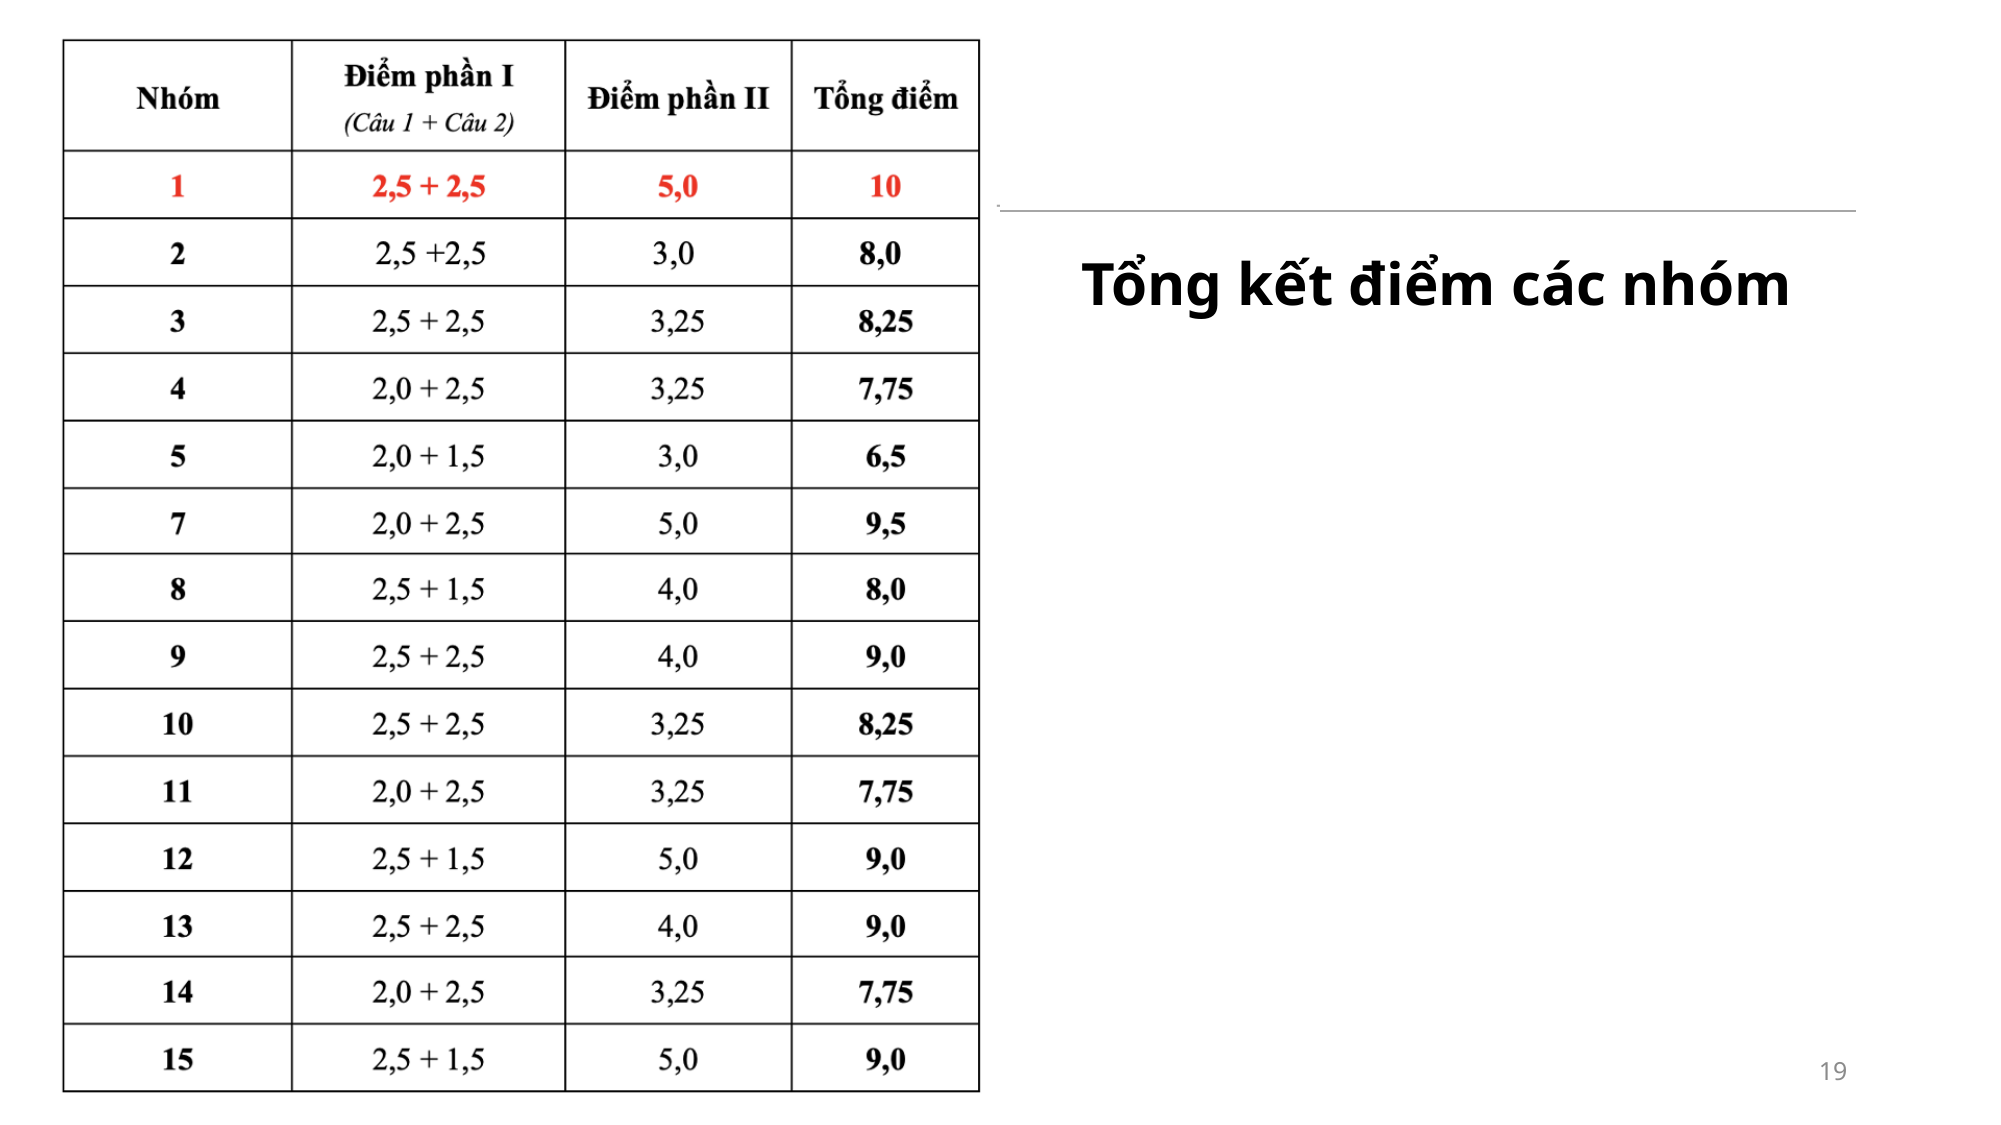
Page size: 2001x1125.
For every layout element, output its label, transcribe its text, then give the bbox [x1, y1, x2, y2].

text_box Tổng kết điểm các nhóm [1065, 240, 1809, 400]
slide_number 19 [1412, 1042, 1863, 1103]
picture [39, 17, 1000, 1108]
